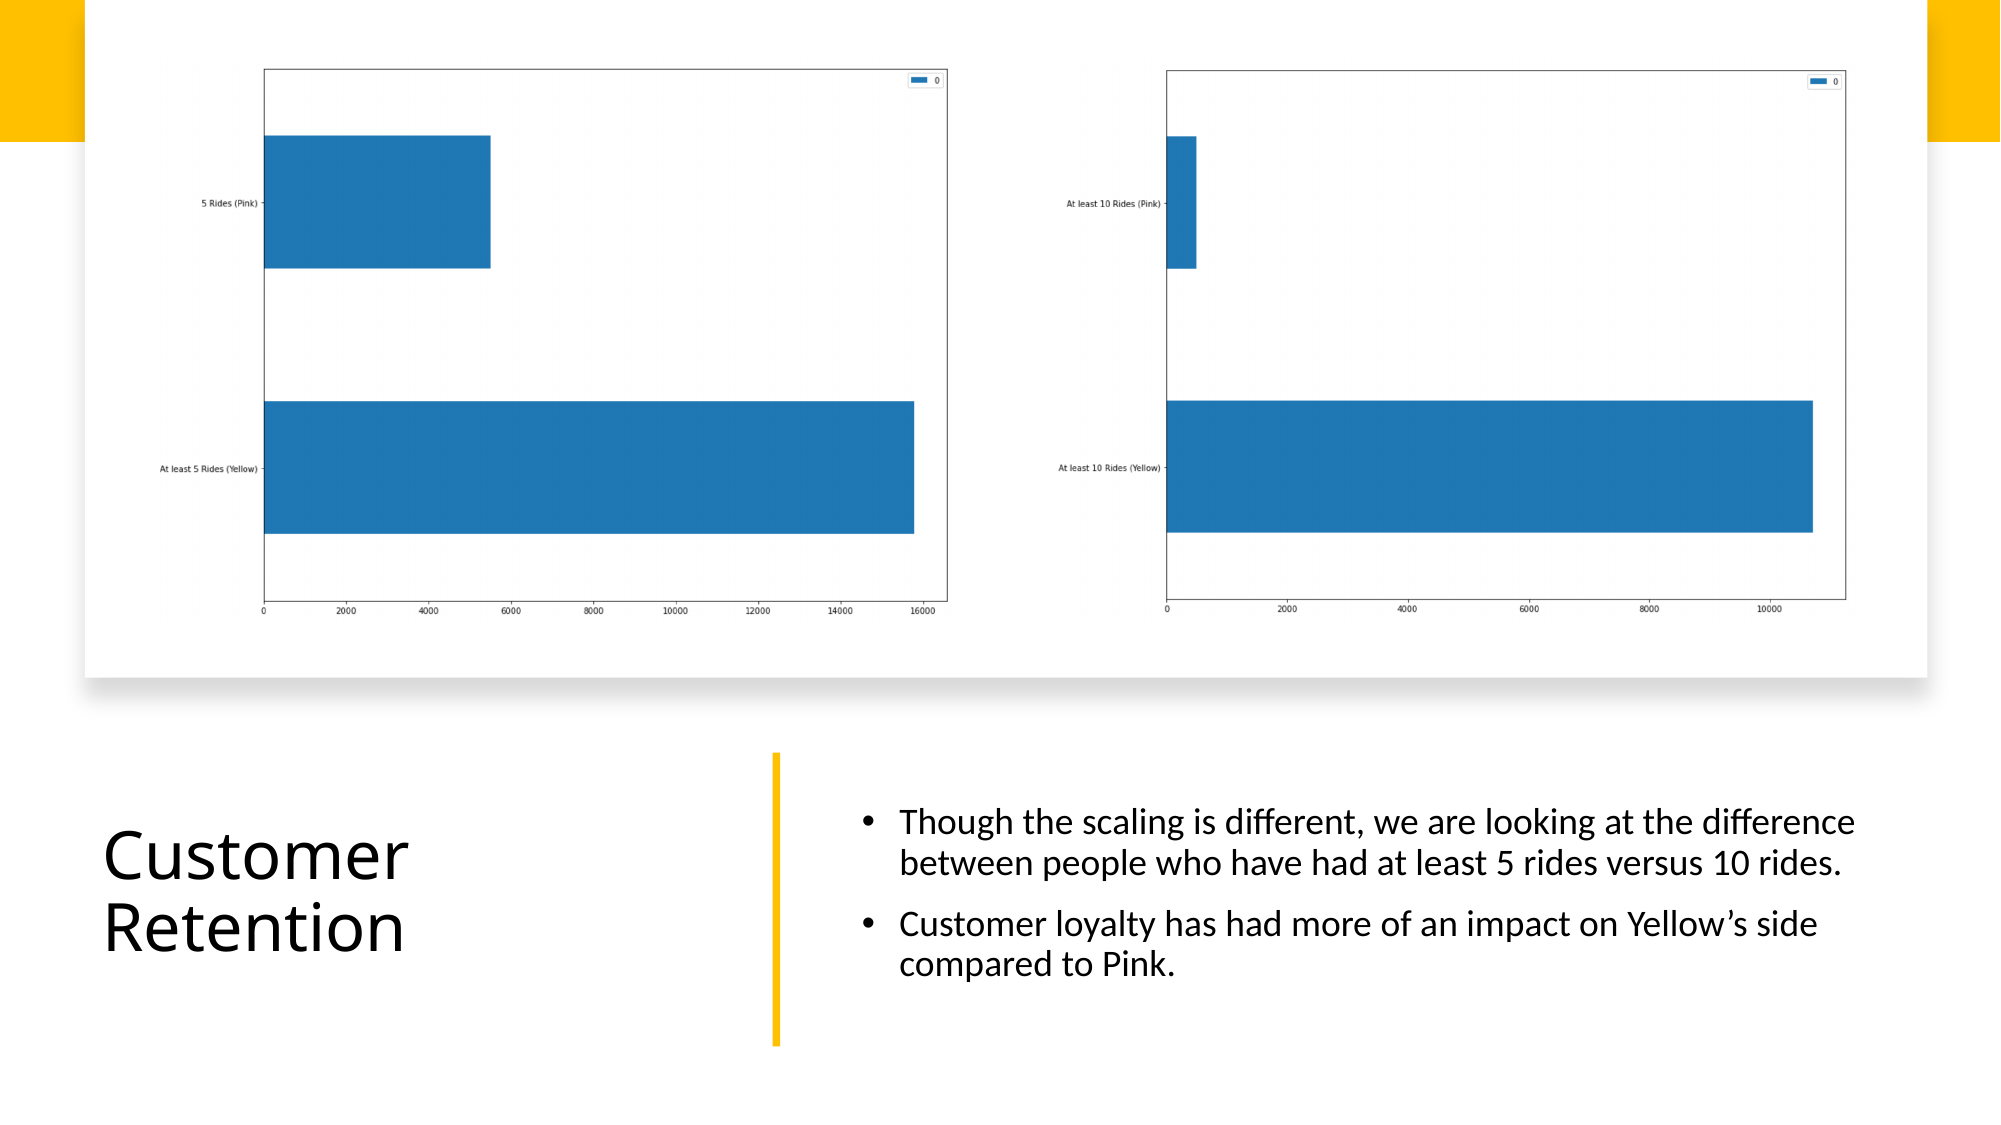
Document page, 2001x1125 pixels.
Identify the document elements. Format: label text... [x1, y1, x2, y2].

text_box [1928, 0, 2000, 143]
text_box [772, 752, 781, 1047]
list Though the scaling is different, we are looking at the difference between people who have had at least 5 rides versus 10 rides. Customer loyalty has had more of an impact on Yellow’s side compared to Pink. [846, 737, 1928, 1050]
text_box [84, 0, 1928, 679]
text_box [0, 0, 84, 143]
picture [154, 59, 964, 622]
picture [1048, 59, 1861, 622]
title Customer Retention [87, 737, 721, 1050]
text_box [0, 143, 2000, 1125]
